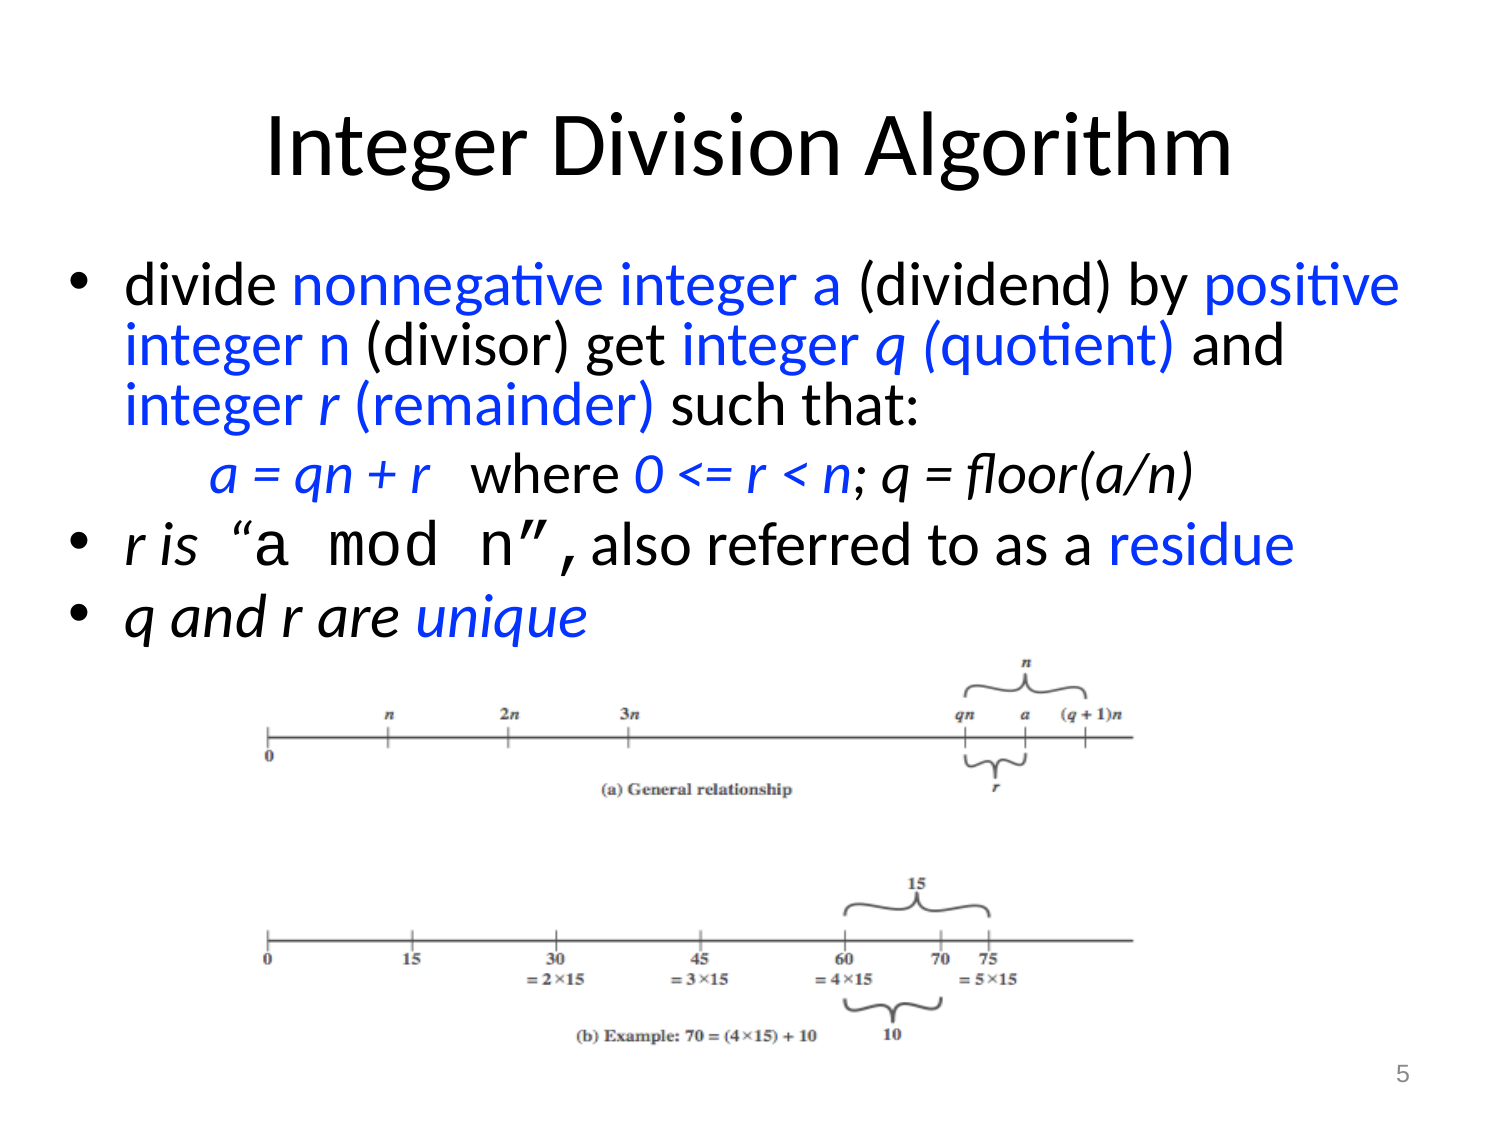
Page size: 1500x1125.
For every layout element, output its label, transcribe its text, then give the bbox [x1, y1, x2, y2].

list divide nonnegative integer a (dividend) by positive integer n (divisor) get integer q (quotient) and integer r (remainder) such that: a = qn + r where 0 <= r < n; q = floor(a/n) r is “a mod n”,also referred to as a residue q and r are unique [53, 249, 1483, 625]
title Integer Division Algorithm [75, 45, 1425, 233]
picture [237, 649, 1165, 1059]
slide_number 5 [1074, 1042, 1425, 1103]
